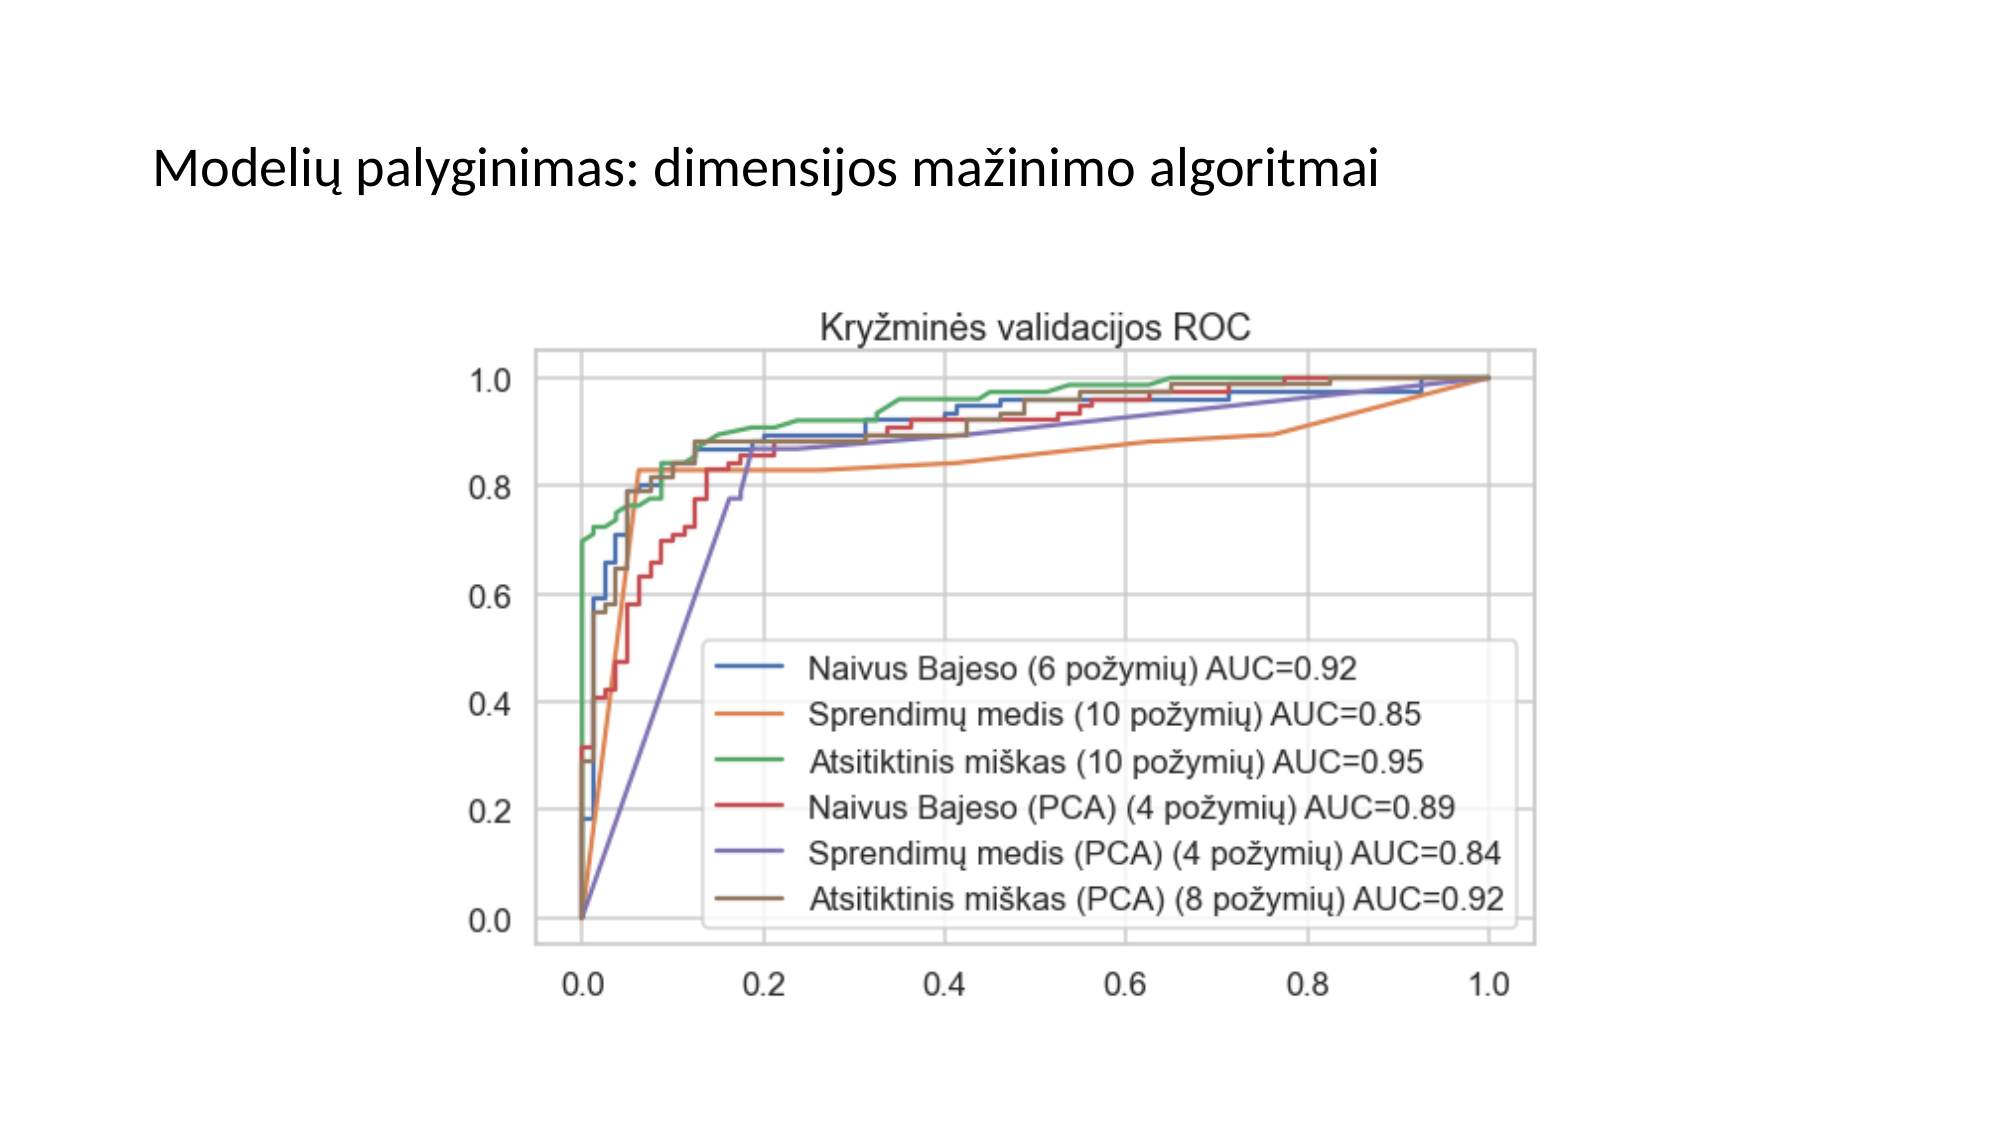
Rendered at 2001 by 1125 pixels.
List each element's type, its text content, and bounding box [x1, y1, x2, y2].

title Modelių palyginimas: dimensijos mažinimo algoritmai [137, 59, 1863, 278]
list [453, 299, 1547, 1014]
